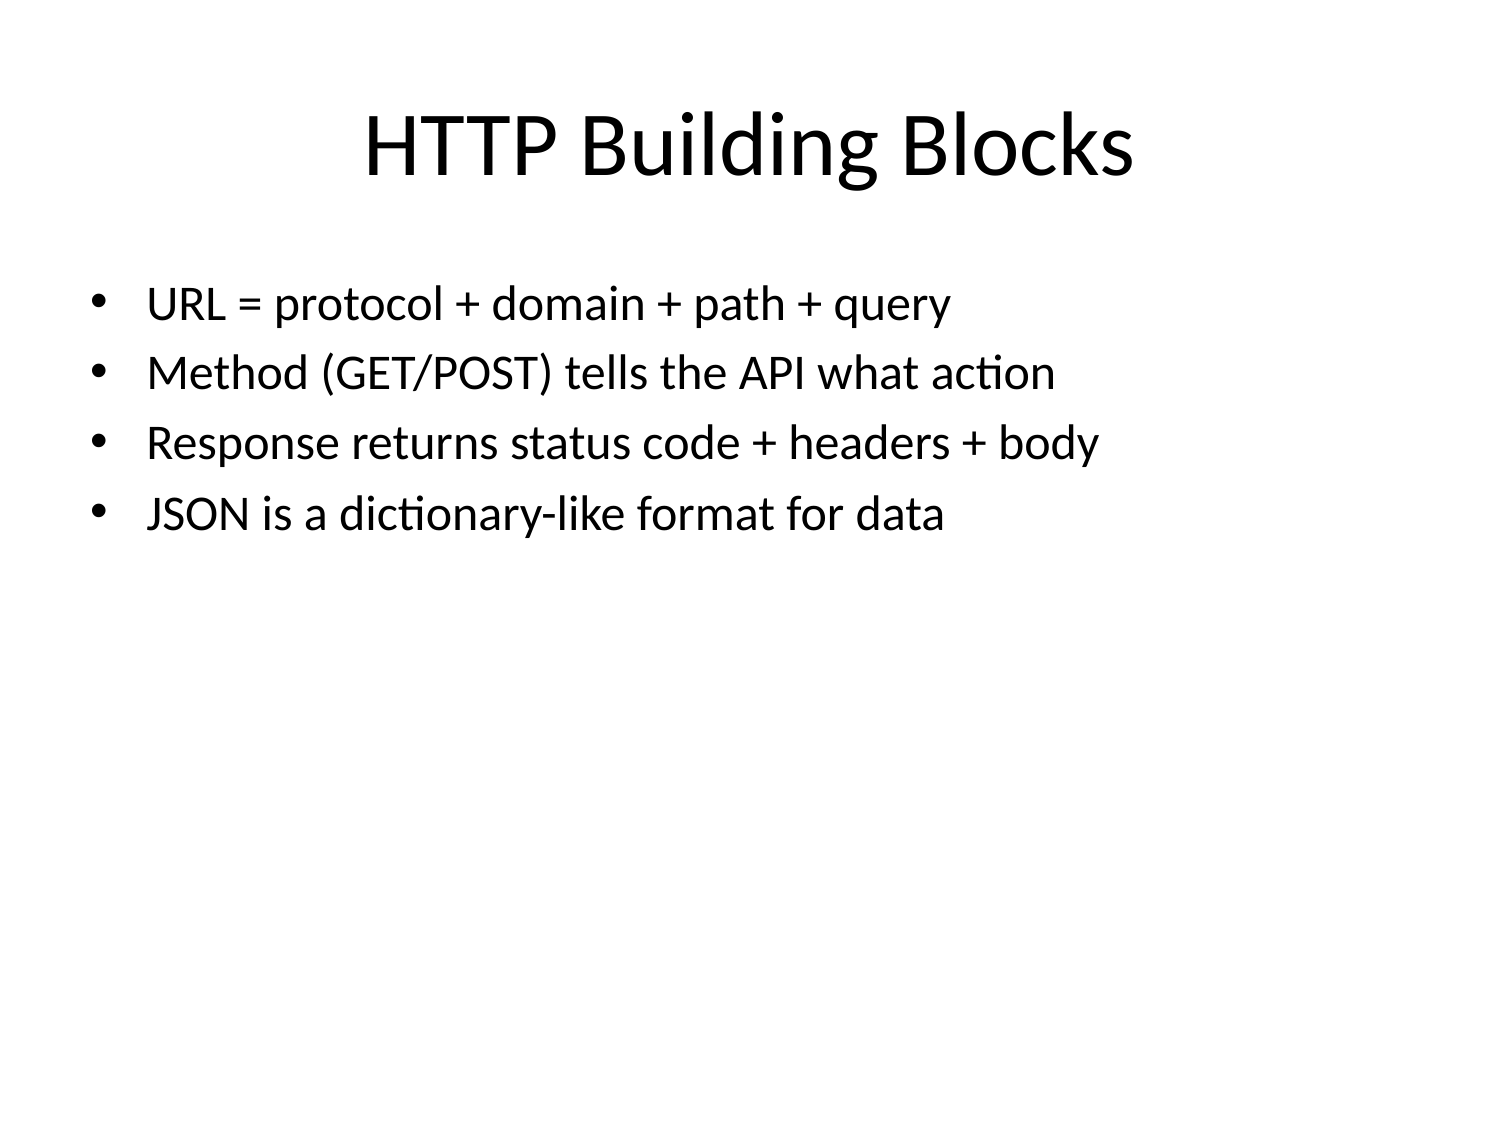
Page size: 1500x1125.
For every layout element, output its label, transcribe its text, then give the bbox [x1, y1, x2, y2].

title HTTP Building Blocks [75, 45, 1425, 233]
list URL = protocol + domain + path + query Method (GET/POST) tells the API what action Response returns status code + headers + body JSON is a dictionary-like format for data [75, 262, 1425, 1005]
